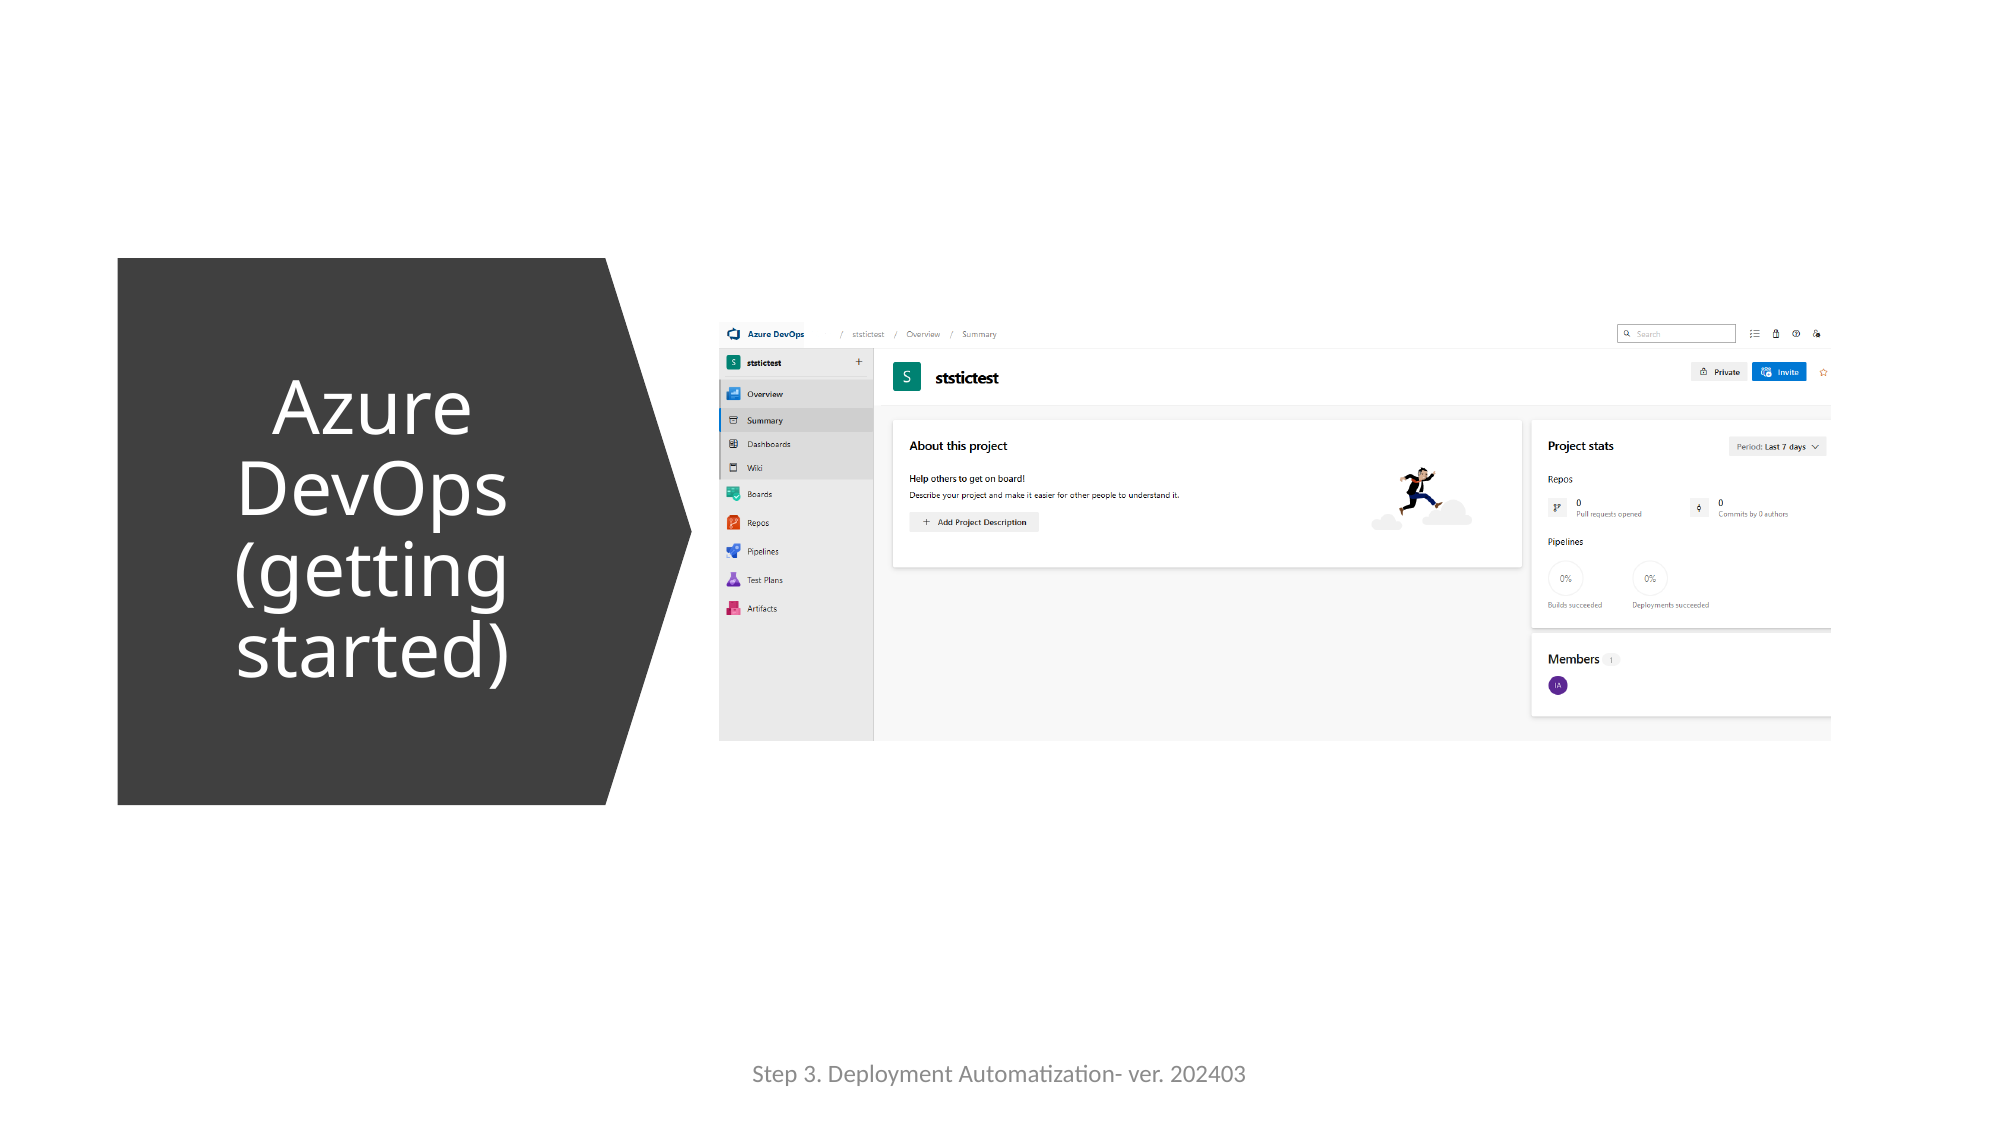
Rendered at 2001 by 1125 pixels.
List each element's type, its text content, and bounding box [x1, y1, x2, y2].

text_box [116, 257, 693, 807]
picture [719, 322, 1831, 741]
title Azure DevOps (getting started) [145, 322, 600, 741]
footer Step 3. Deployment Automatization- ver. 202403 [662, 1042, 1338, 1103]
